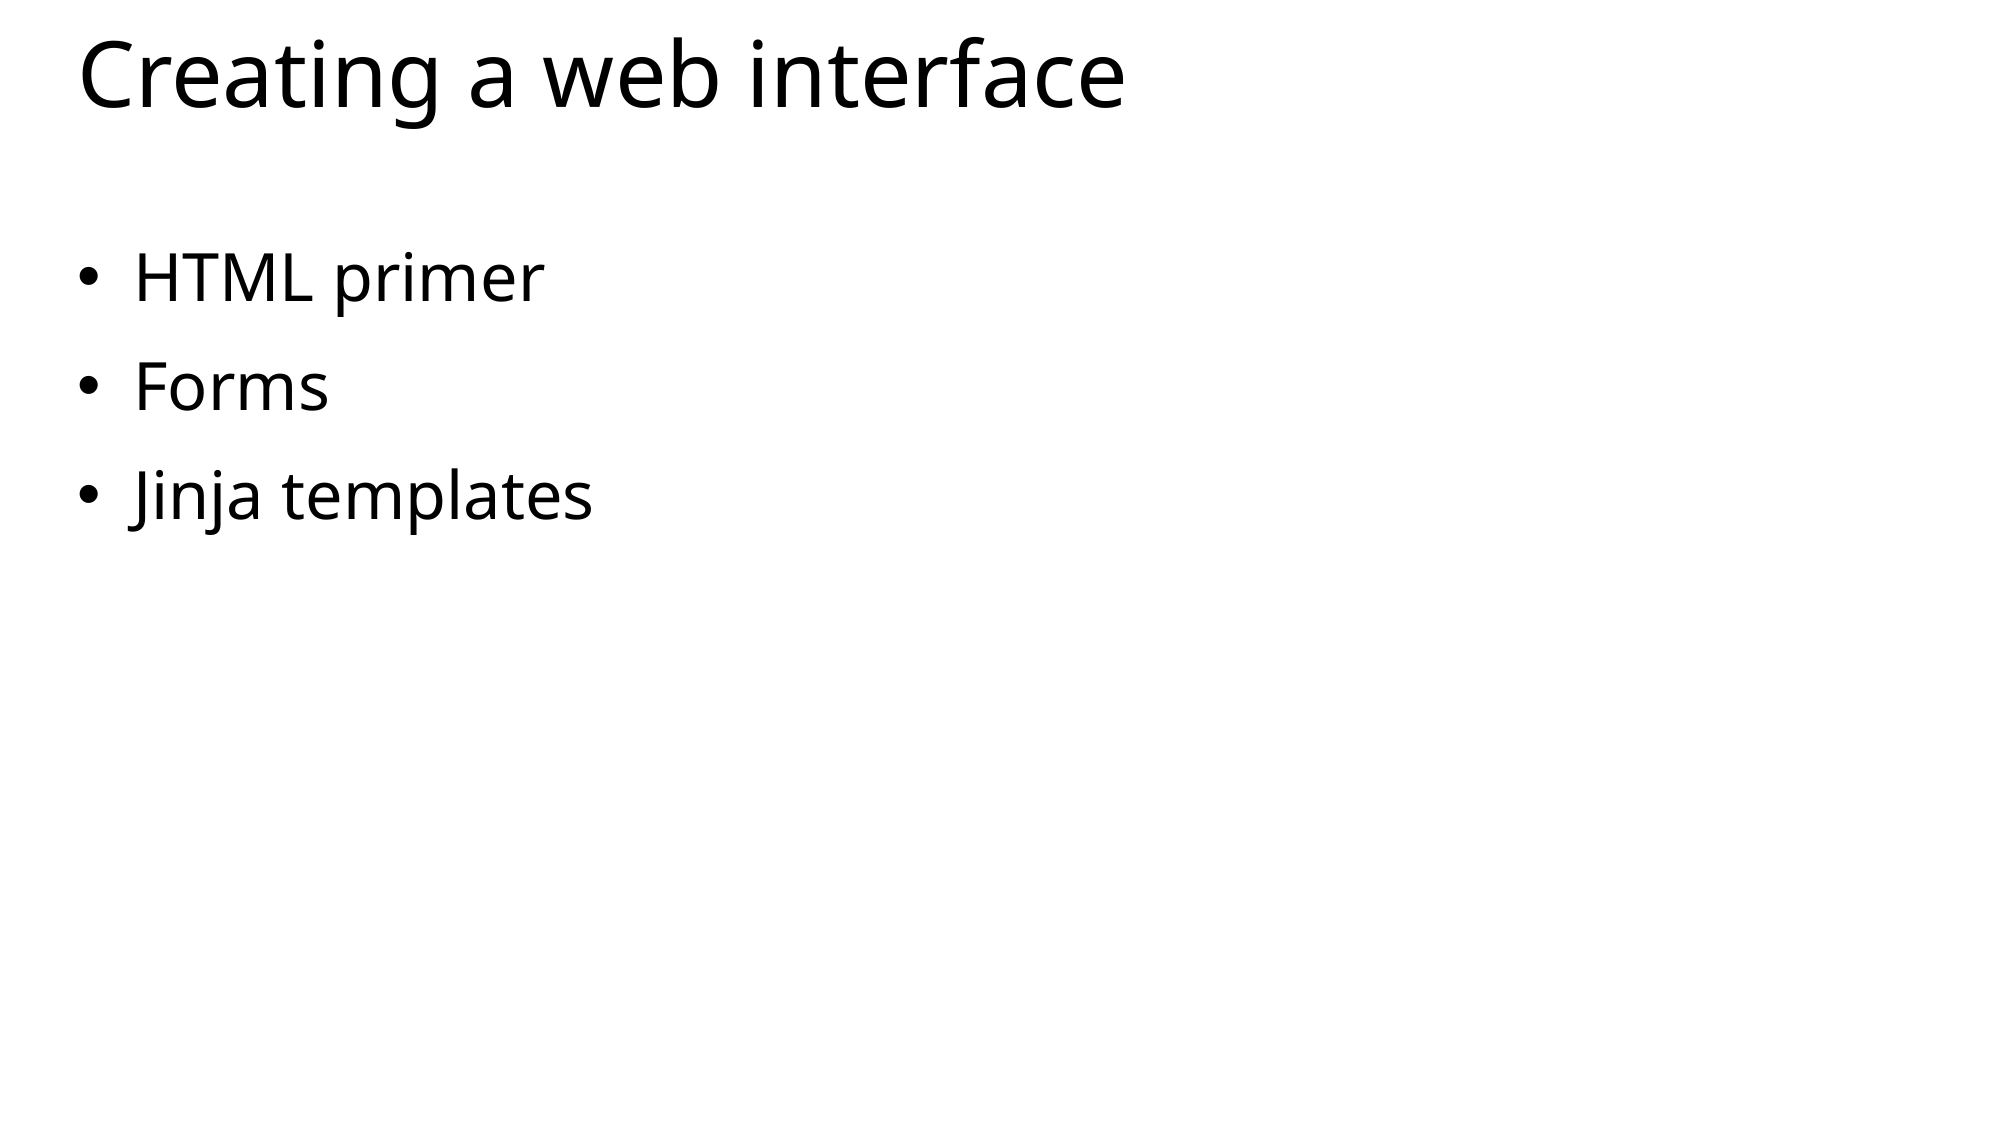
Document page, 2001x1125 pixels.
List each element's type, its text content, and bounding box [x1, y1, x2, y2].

title Creating a web interface [62, 29, 1953, 205]
list HTML primer Forms Jinja templates [62, 227, 1953, 1096]
